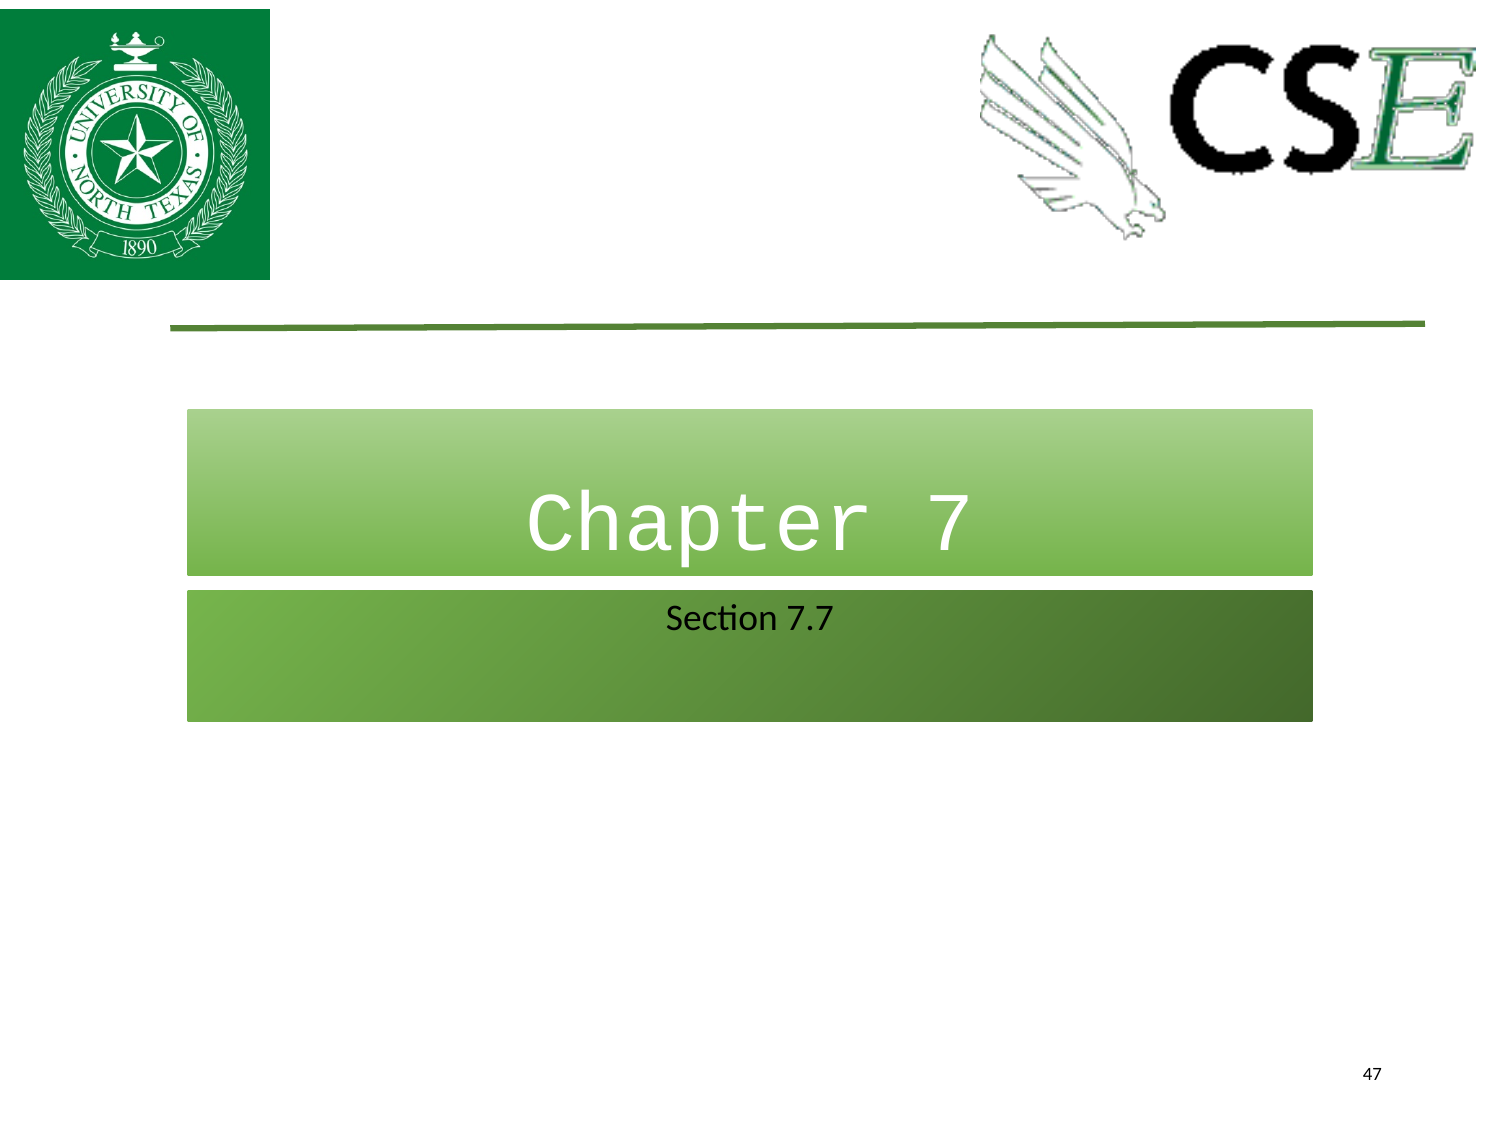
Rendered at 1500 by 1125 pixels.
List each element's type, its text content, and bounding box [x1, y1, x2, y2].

slide_number 47 [1059, 1042, 1397, 1103]
picture [0, 9, 270, 280]
subtitle Section 7.7 [187, 590, 1313, 722]
title Chapter 7 [187, 409, 1313, 576]
picture [980, 33, 1476, 243]
